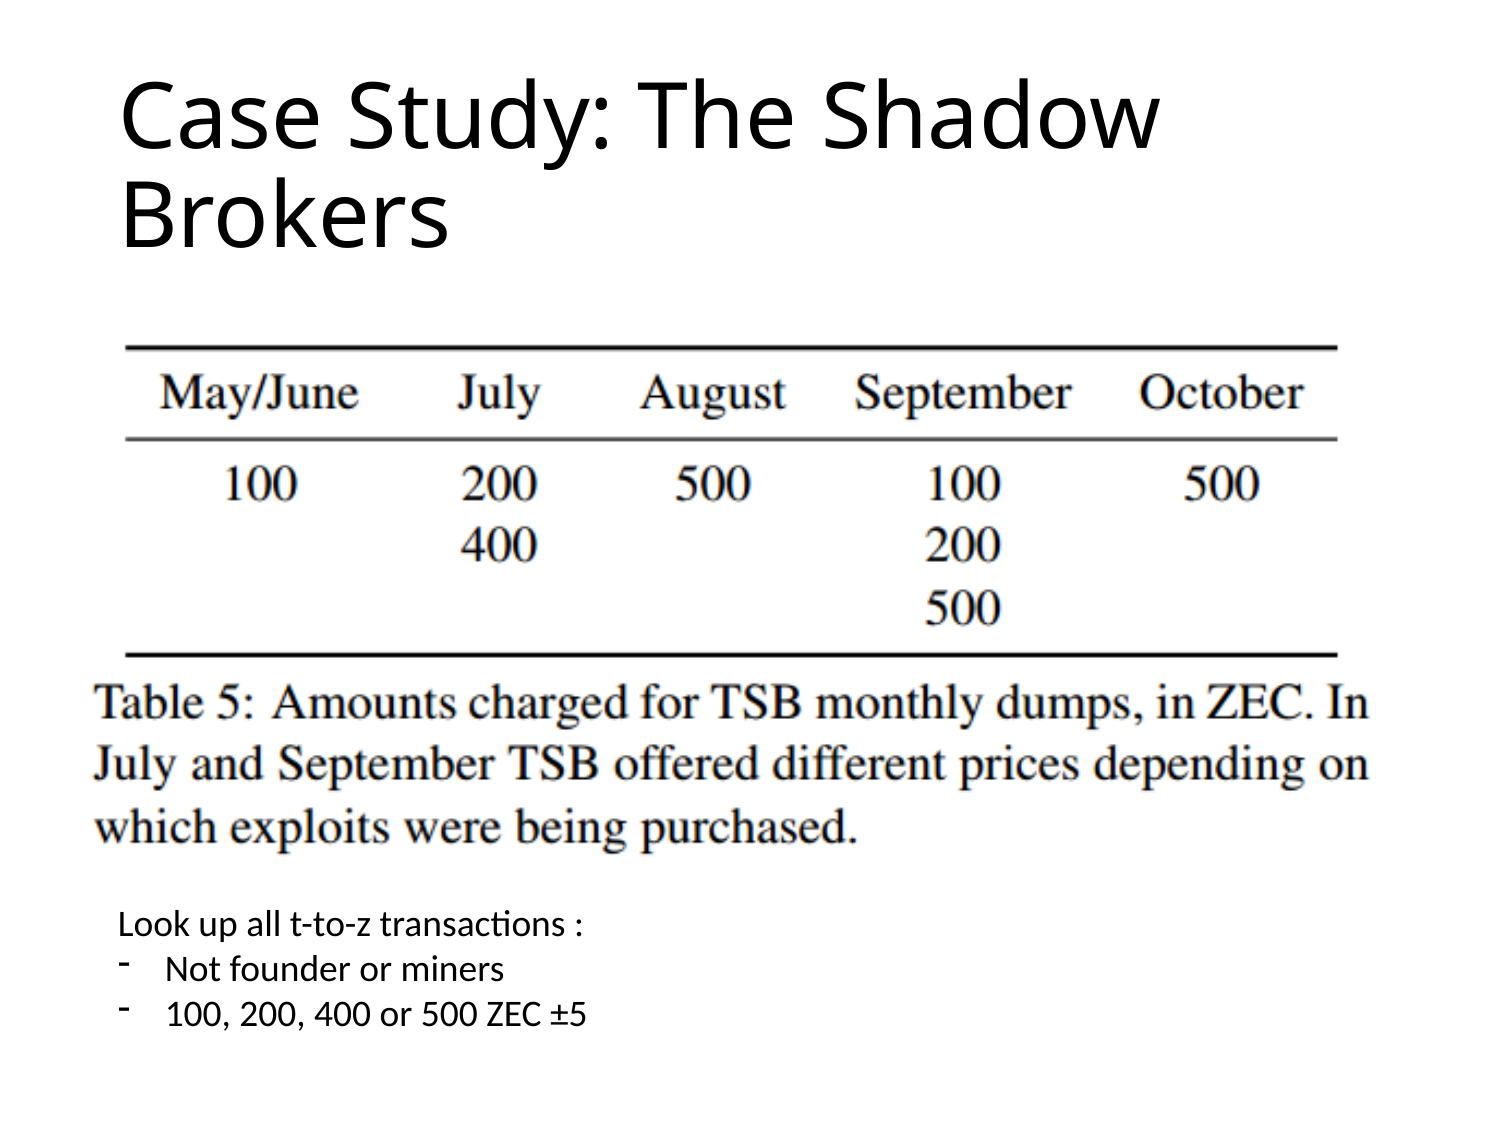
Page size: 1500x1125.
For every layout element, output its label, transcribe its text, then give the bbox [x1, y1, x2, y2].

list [91, 324, 1397, 863]
text_box Look up all t-to-z transactions : Not founder or miners 100, 200, 400 or 500 ZEC ±5 [103, 891, 1247, 1041]
title Case Study: The Shadow Brokers [103, 59, 1397, 278]
